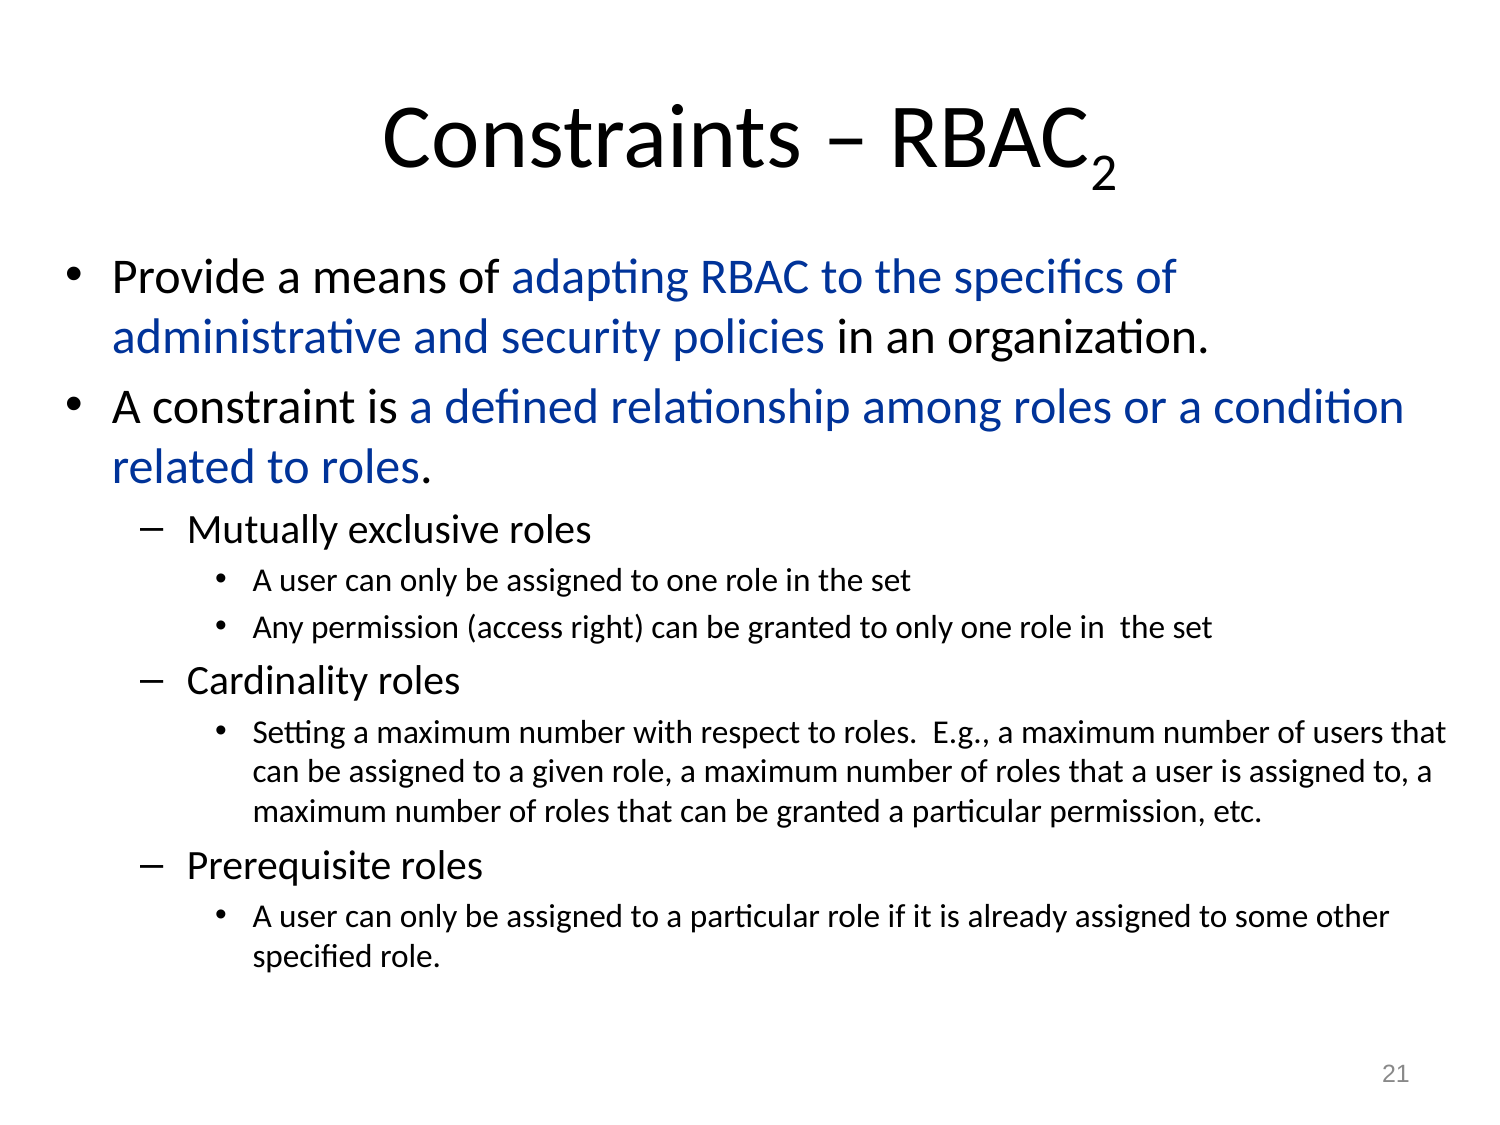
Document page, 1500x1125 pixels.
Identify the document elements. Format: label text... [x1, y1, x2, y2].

list Provide a means of adapting RBAC to the specifics of administrative and security policies in an organization. A constraint is a defined relationship among roles or a condition related to roles. Mutually exclusive roles A user can only be assigned to one role in the set Any permission (access right) can be granted to only one role in the set Cardinality roles Setting a maximum number with respect to roles. E.g., a maximum number of users that can be assigned to a given role, a maximum number of roles that a user is assigned to, a maximum number of roles that can be granted a particular permission, etc. Prerequisite roles A user can only be assigned to a particular role if it is already assigned to some other specified role. [50, 235, 1471, 953]
title Constraints – RBAC2 [75, 45, 1425, 233]
slide_number 21 [1074, 1042, 1425, 1103]
